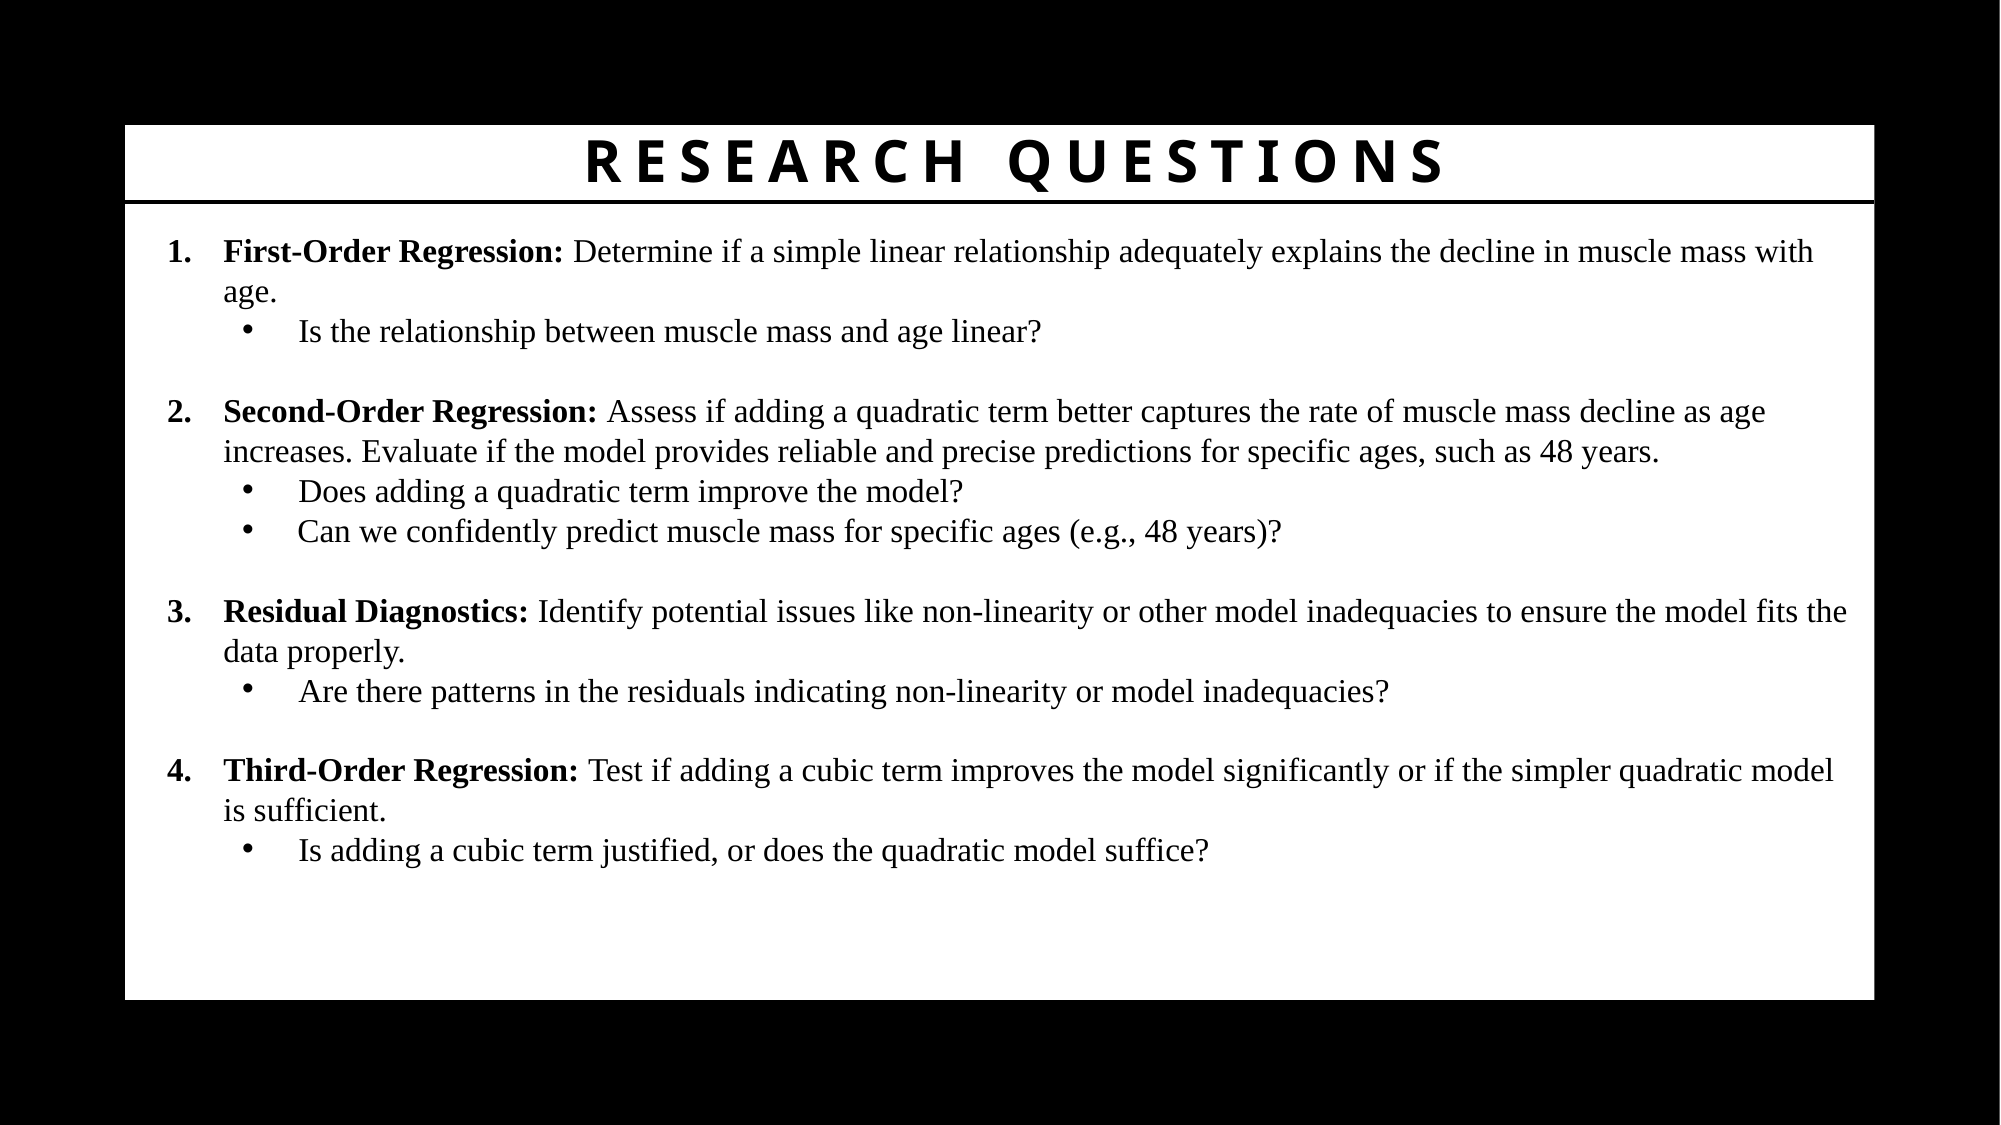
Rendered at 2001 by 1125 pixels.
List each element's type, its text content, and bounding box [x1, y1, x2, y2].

title Research questions [152, 133, 1875, 201]
text_box [124, 124, 1875, 200]
text_box First-Order Regression: Determine if a simple linear relationship adequately explains the decline in muscle mass with age. Is the relationship between muscle mass and age linear? Second-Order Regression: Assess if adding a quadratic term better captures the rate of muscle mass decline as age increases. Evaluate if the model provides reliable and precise predictions for specific ages, such as 48 years. Does adding a quadratic term improve the model? Can we confidently predict muscle mass for specific ages (e.g., 48 years)? Residual Diagnostics: Identify potential issues like non-linearity or other model inadequacies to ensure the model fits the data properly. Are there patterns in the residuals indicating non-linearity or model inadequacies? Third-Order Regression: Test if adding a cubic term improves the model significantly or if the simpler quadratic model is sufficient. Is adding a cubic term justified, or does the quadratic model suffice? [152, 222, 1875, 876]
text_box [0, 0, 2000, 1125]
text_box [124, 202, 1875, 1001]
